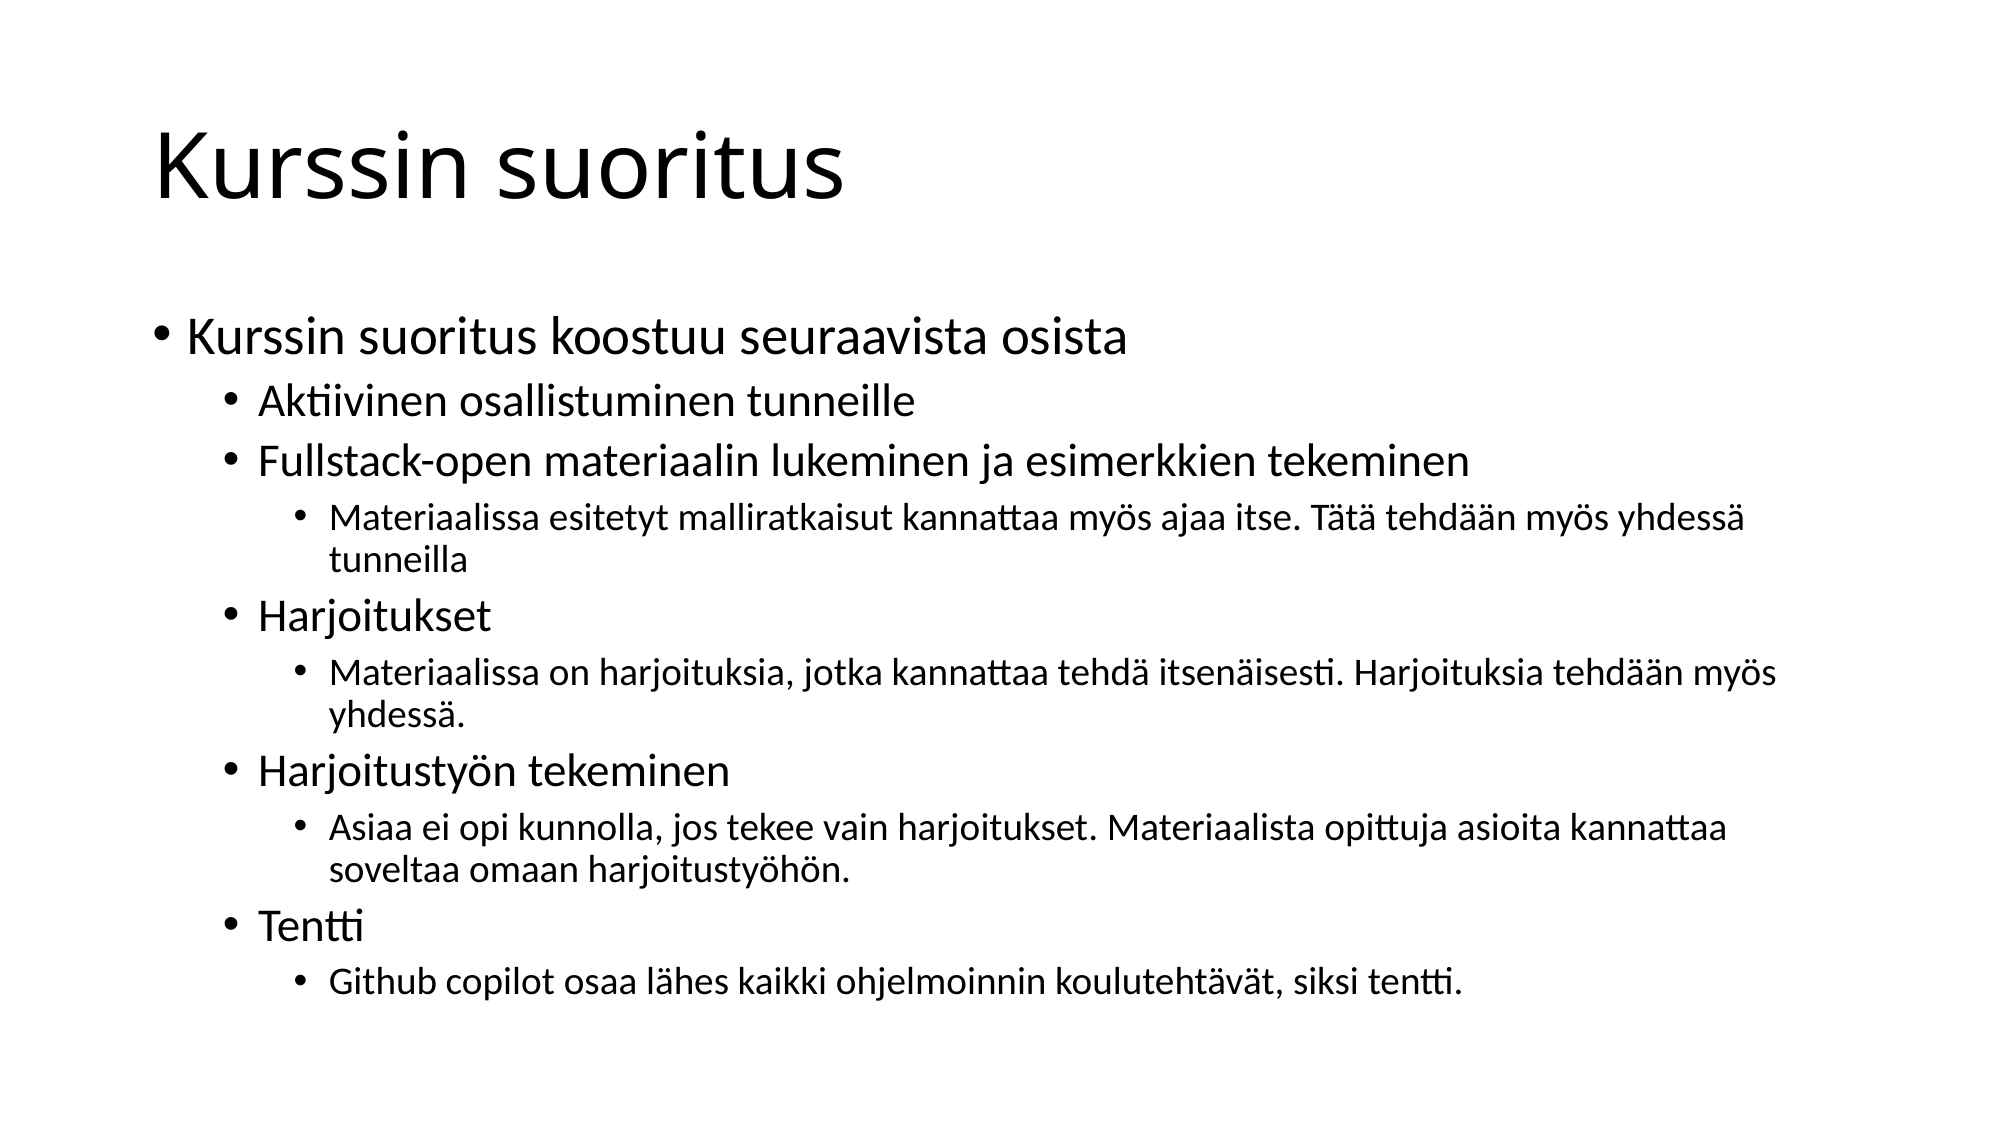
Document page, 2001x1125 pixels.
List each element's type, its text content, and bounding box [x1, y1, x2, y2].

title Kurssin suoritus [137, 59, 1863, 278]
list Kurssin suoritus koostuu seuraavista osista Aktiivinen osallistuminen tunneille Fullstack-open materiaalin lukeminen ja esimerkkien tekeminen Materiaalissa esitetyt malliratkaisut kannattaa myös ajaa itse. Tätä tehdään myös yhdessä tunneilla Harjoitukset Materiaalissa on harjoituksia, jotka kannattaa tehdä itsenäisesti. Harjoituksia tehdään myös yhdessä. Harjoitustyön tekeminen Asiaa ei opi kunnolla, jos tekee vain harjoitukset. Materiaalista opittuja asioita kannattaa soveltaa omaan harjoitustyöhön. Tentti Github copilot osaa lähes kaikki ohjelmoinnin koulutehtävät, siksi tentti. [137, 299, 1863, 1014]
